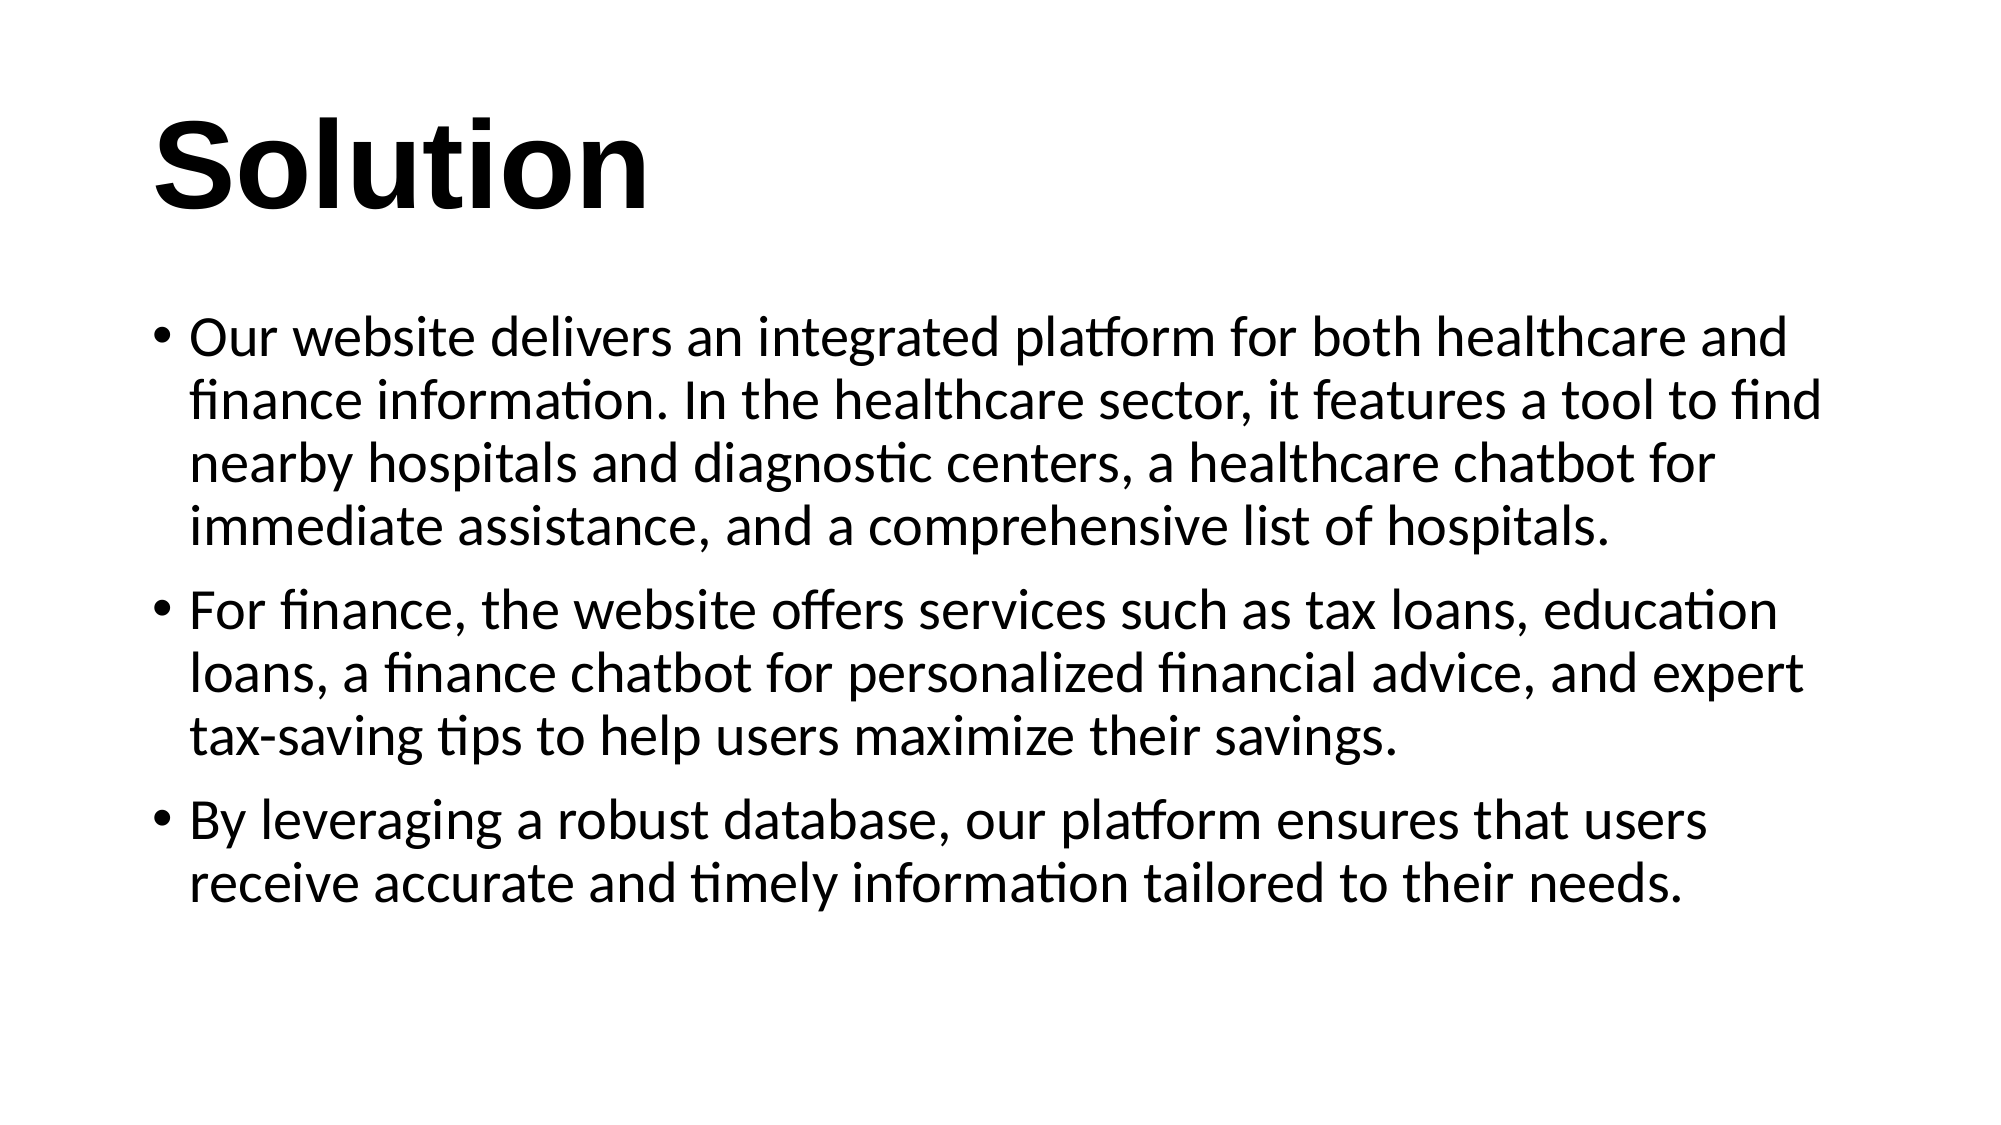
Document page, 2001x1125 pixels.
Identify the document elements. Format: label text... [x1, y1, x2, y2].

title Solution [137, 59, 1863, 278]
list Our website delivers an integrated platform for both healthcare and finance information. In the healthcare sector, it features a tool to find nearby hospitals and diagnostic centers, a healthcare chatbot for immediate assistance, and a comprehensive list of hospitals. For finance, the website offers services such as tax loans, education loans, a finance chatbot for personalized financial advice, and expert tax-saving tips to help users maximize their savings. By leveraging a robust database, our platform ensures that users receive accurate and timely information tailored to their needs. [137, 299, 1863, 1014]
